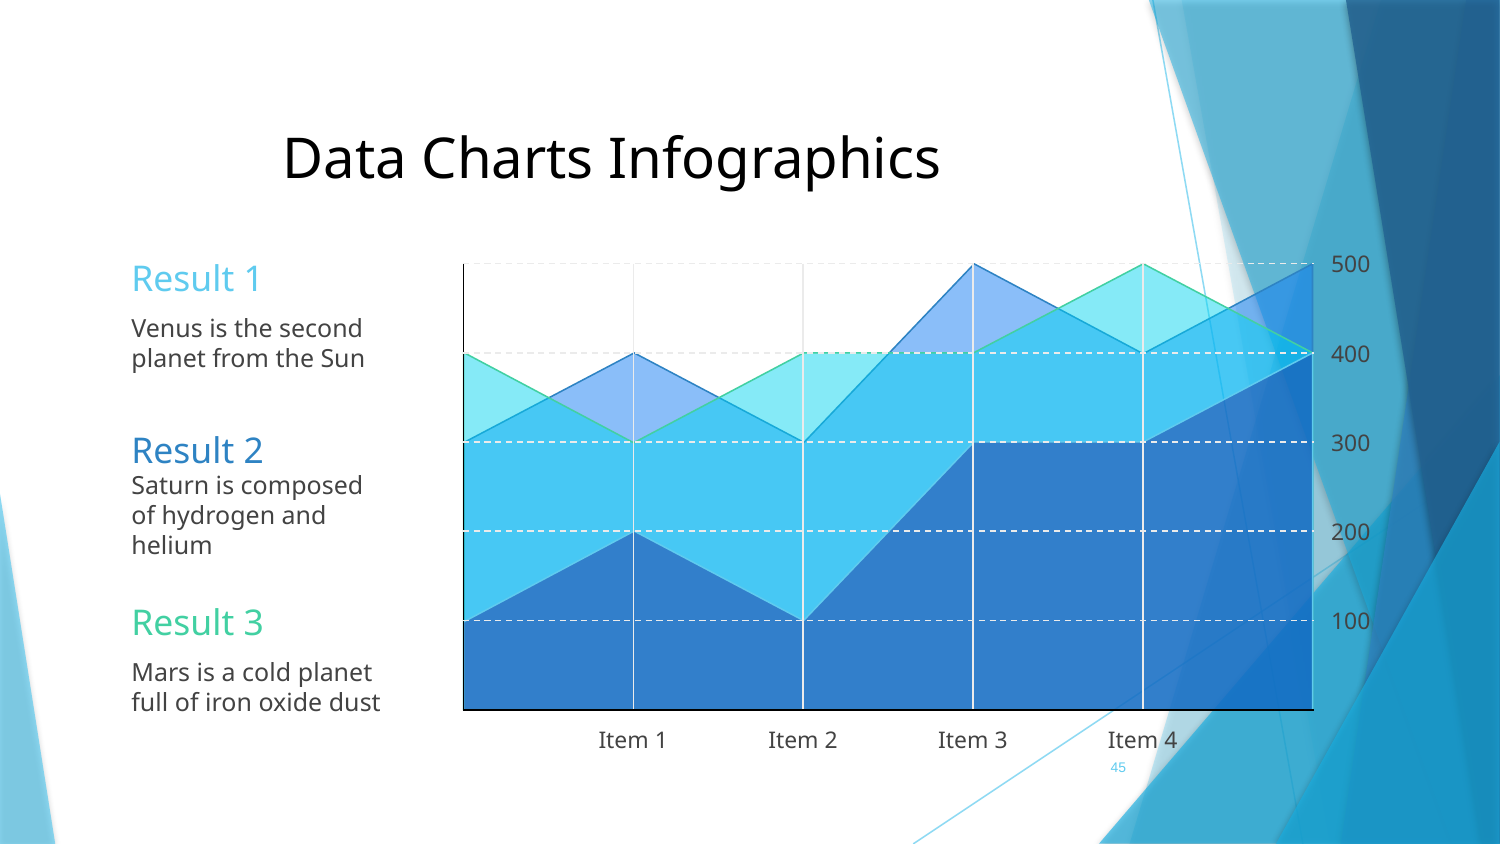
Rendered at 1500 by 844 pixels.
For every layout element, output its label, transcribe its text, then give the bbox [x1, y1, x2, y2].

title Data Charts Infographics [83, 75, 1141, 238]
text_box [115, 255, 408, 388]
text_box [632, 263, 1144, 710]
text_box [462, 263, 632, 621]
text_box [115, 599, 408, 732]
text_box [1145, 263, 1315, 621]
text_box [462, 246, 1384, 756]
slide_number 45 [1056, 764, 1141, 789]
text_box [115, 427, 408, 560]
